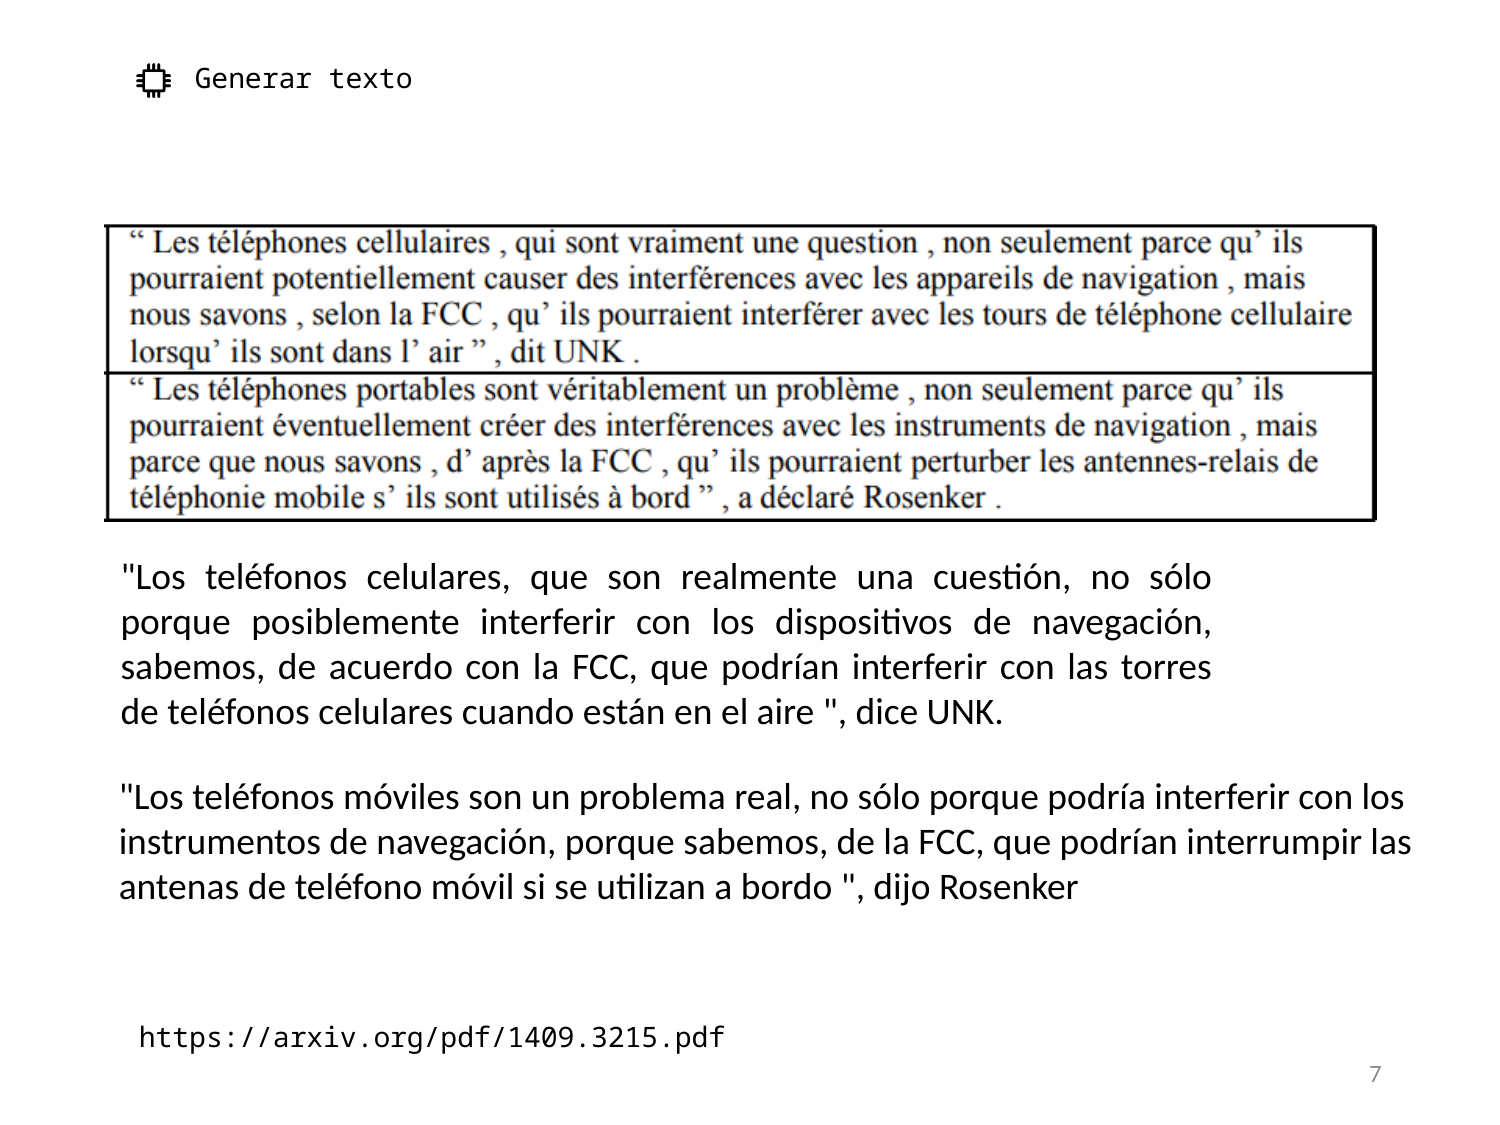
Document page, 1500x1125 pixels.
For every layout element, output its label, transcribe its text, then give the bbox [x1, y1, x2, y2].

text_box Generar texto [179, 52, 463, 102]
text_box "Los teléfonos móviles son un problema real, no sólo porque podría interferir con los instrumentos de navegación, porque sabemos, de la FCC, que podrían interrumpir las antenas de teléfono móvil si se utilizan a bordo ", dijo Rosenker [104, 764, 1468, 915]
text_box "Los teléfonos celulares, que son realmente una cuestión, no sólo porque posiblemente interferir con los dispositivos de navegación, sabemos, de acuerdo con la FCC, que podrían interferir con las torres de teléfonos celulares cuando están en el aire ", dice UNK. [105, 544, 1229, 740]
picture [136, 63, 171, 98]
slide_number 7 [1059, 1042, 1397, 1103]
picture [103, 223, 1377, 522]
text_box https://arxiv.org/pdf/1409.3215.pdf [124, 1012, 741, 1061]
